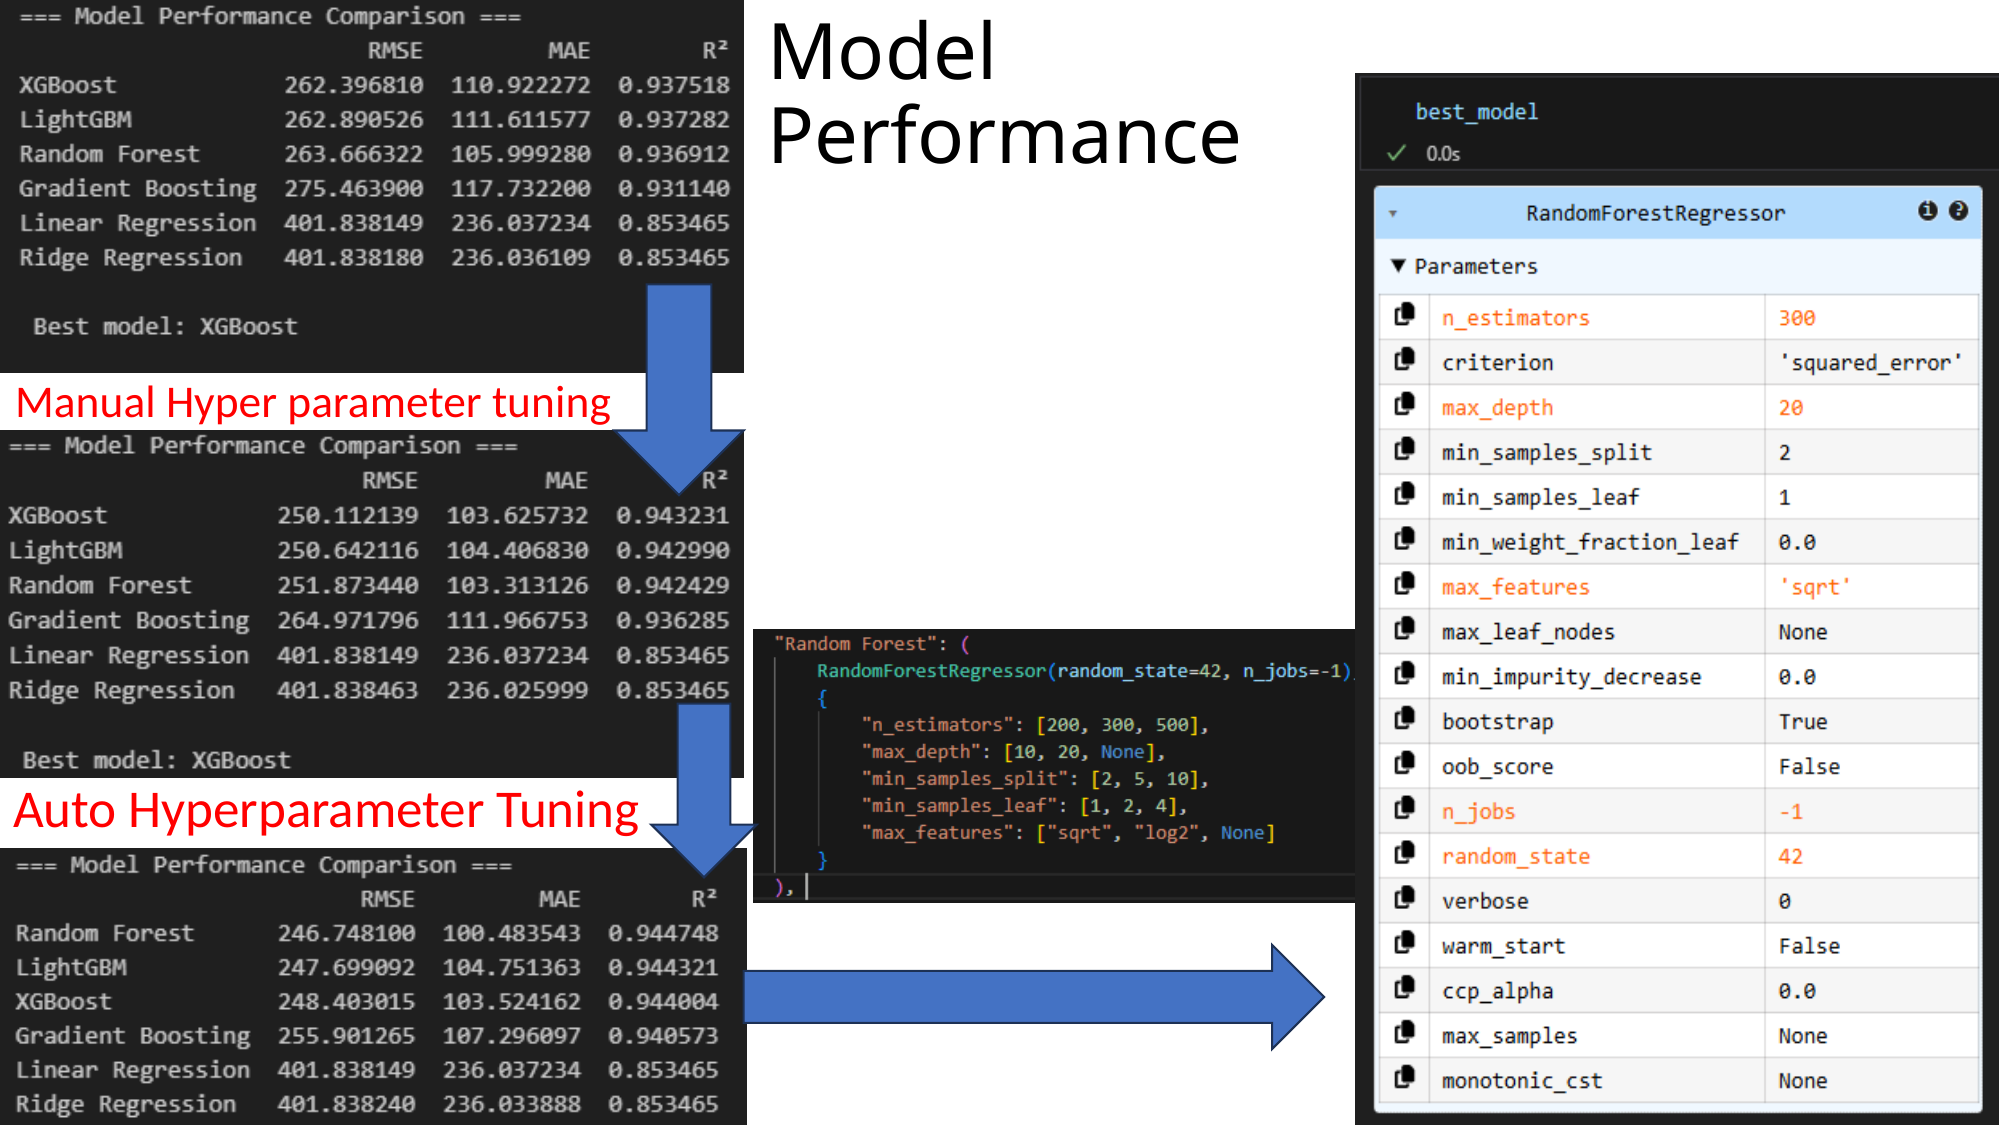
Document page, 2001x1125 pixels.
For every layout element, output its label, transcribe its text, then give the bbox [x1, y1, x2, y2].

picture [0, 430, 744, 778]
picture [753, 73, 1999, 1125]
text_box [747, 942, 1326, 1052]
text_box [644, 373, 747, 432]
list Manual Hyper parameter tuning [0, 373, 644, 430]
text_box Auto Hyperparameter Tuning [0, 778, 676, 848]
picture [0, 848, 747, 1125]
text_box [648, 778, 753, 848]
title Model Performance [752, 3, 1340, 190]
picture [0, 0, 744, 373]
